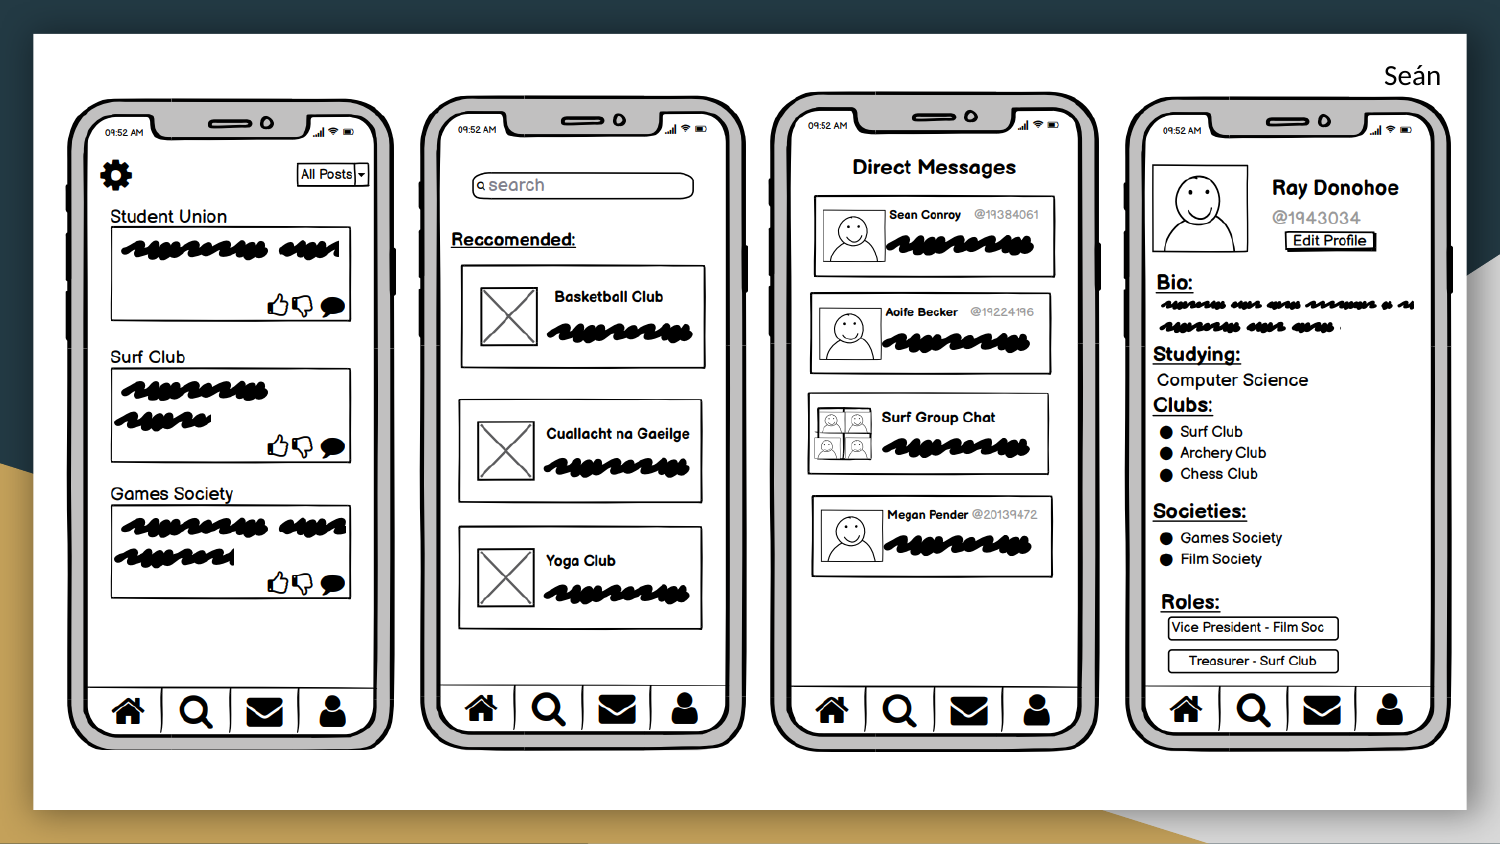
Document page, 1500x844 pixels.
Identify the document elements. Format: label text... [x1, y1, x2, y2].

text_box Seán [1102, 41, 1457, 107]
picture [415, 91, 752, 753]
picture [1120, 90, 1457, 753]
picture [63, 93, 400, 750]
picture [768, 90, 1105, 754]
